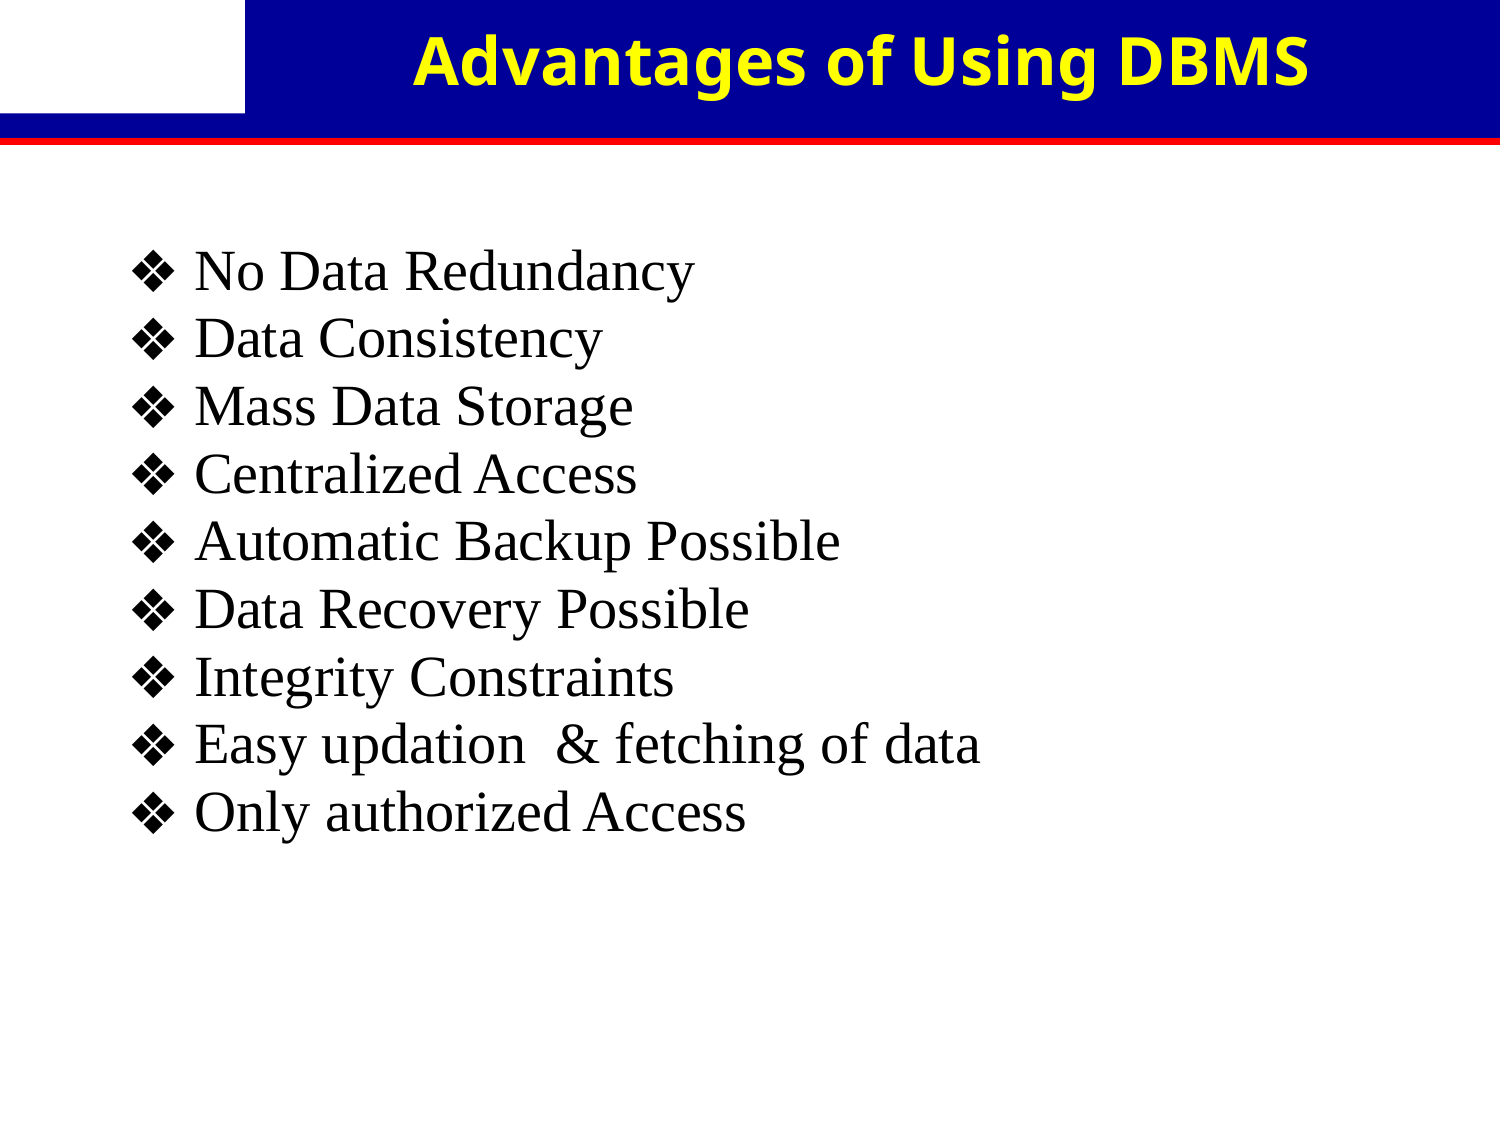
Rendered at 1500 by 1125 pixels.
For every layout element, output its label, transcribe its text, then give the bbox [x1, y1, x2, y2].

subtitle No Data Redundancy Data Consistency Mass Data Storage Centralized Access Automatic Backup Possible Data Recovery Possible Integrity Constraints Easy updation & fetching of data Only authorized Access [112, 237, 1246, 975]
title Advantages of Using DBMS [225, 11, 1500, 138]
